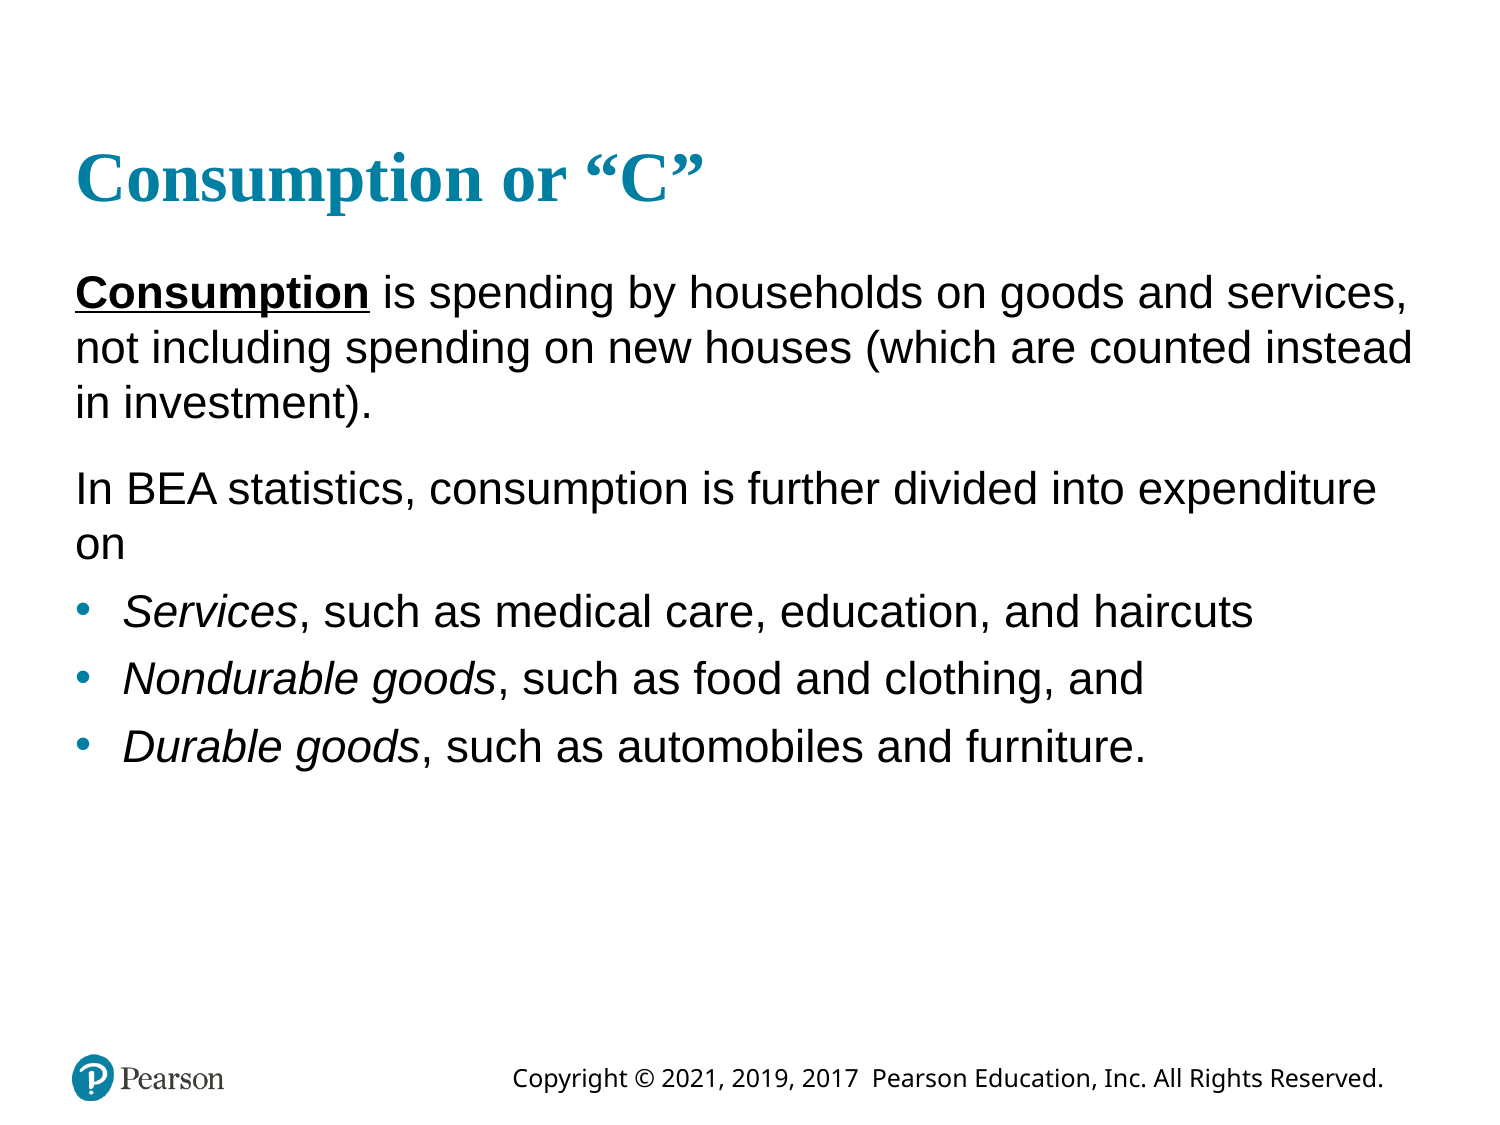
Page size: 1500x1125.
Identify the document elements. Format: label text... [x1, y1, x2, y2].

list Consumption is spending by households on goods and services, not including spending on new houses (which are counted instead in investment). In BEA statistics, consumption is further divided into expenditure on Services, such as medical care, education, and haircuts Nondurable goods, such as food and clothing, and Durable goods, such as automobiles and furniture. [75, 262, 1425, 1005]
picture [72, 1087, 83, 1101]
picture [81, 1064, 107, 1089]
title Consumption or “C” [75, 35, 1425, 216]
picture [72, 1054, 89, 1072]
picture [99, 1054, 224, 1101]
